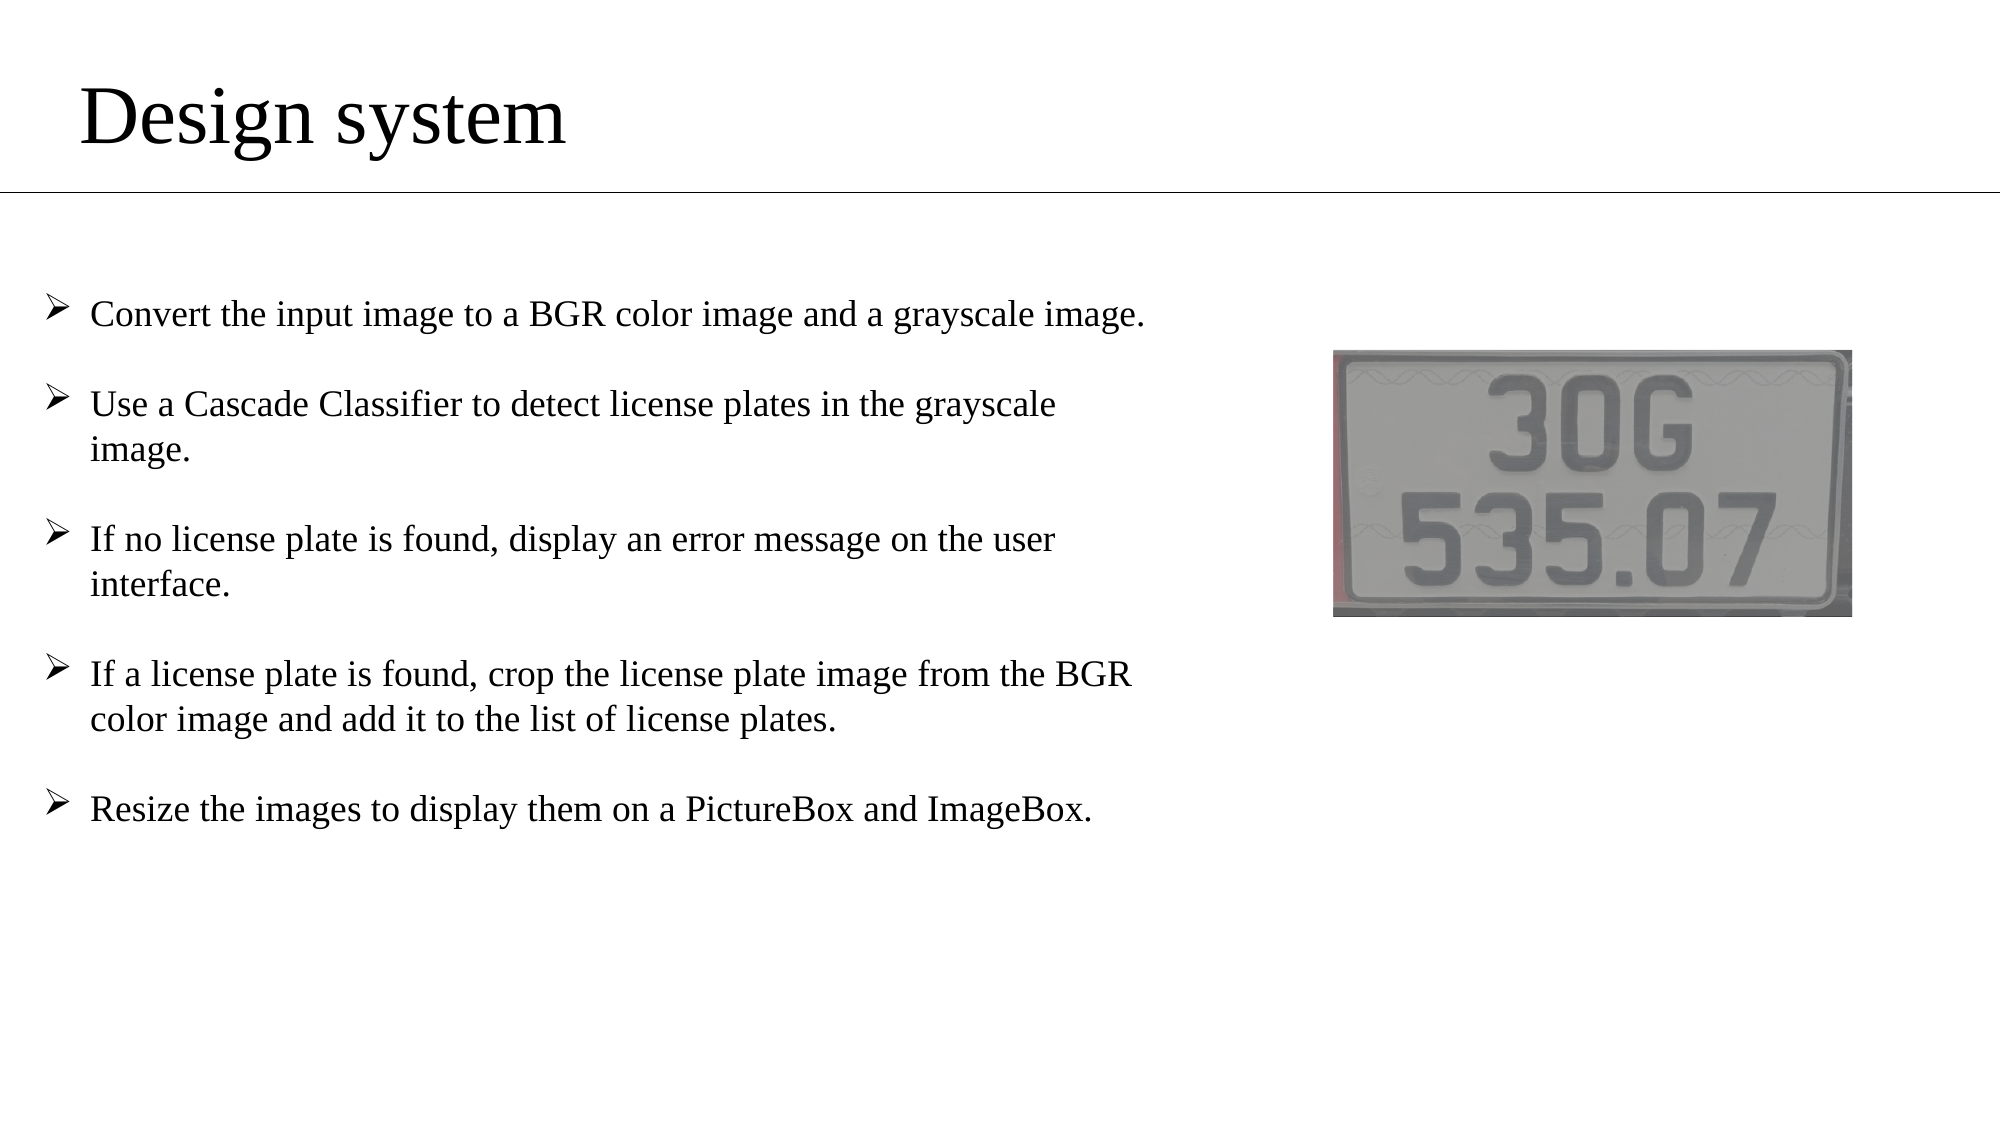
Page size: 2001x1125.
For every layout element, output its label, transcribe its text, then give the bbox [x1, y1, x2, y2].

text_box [1333, 349, 1853, 617]
text_box Design system [28, 52, 619, 168]
text_box Convert the input image to a BGR color image and a grayscale image. Use a Cascade Classifier to detect license plates in the grayscale image. If no license plate is found, display an error message on the user interface. If a license plate is found, crop the license plate image from the BGR color image and add it to the list of license plates. Resize the images to display them on a PictureBox and ImageBox. [28, 281, 1184, 836]
